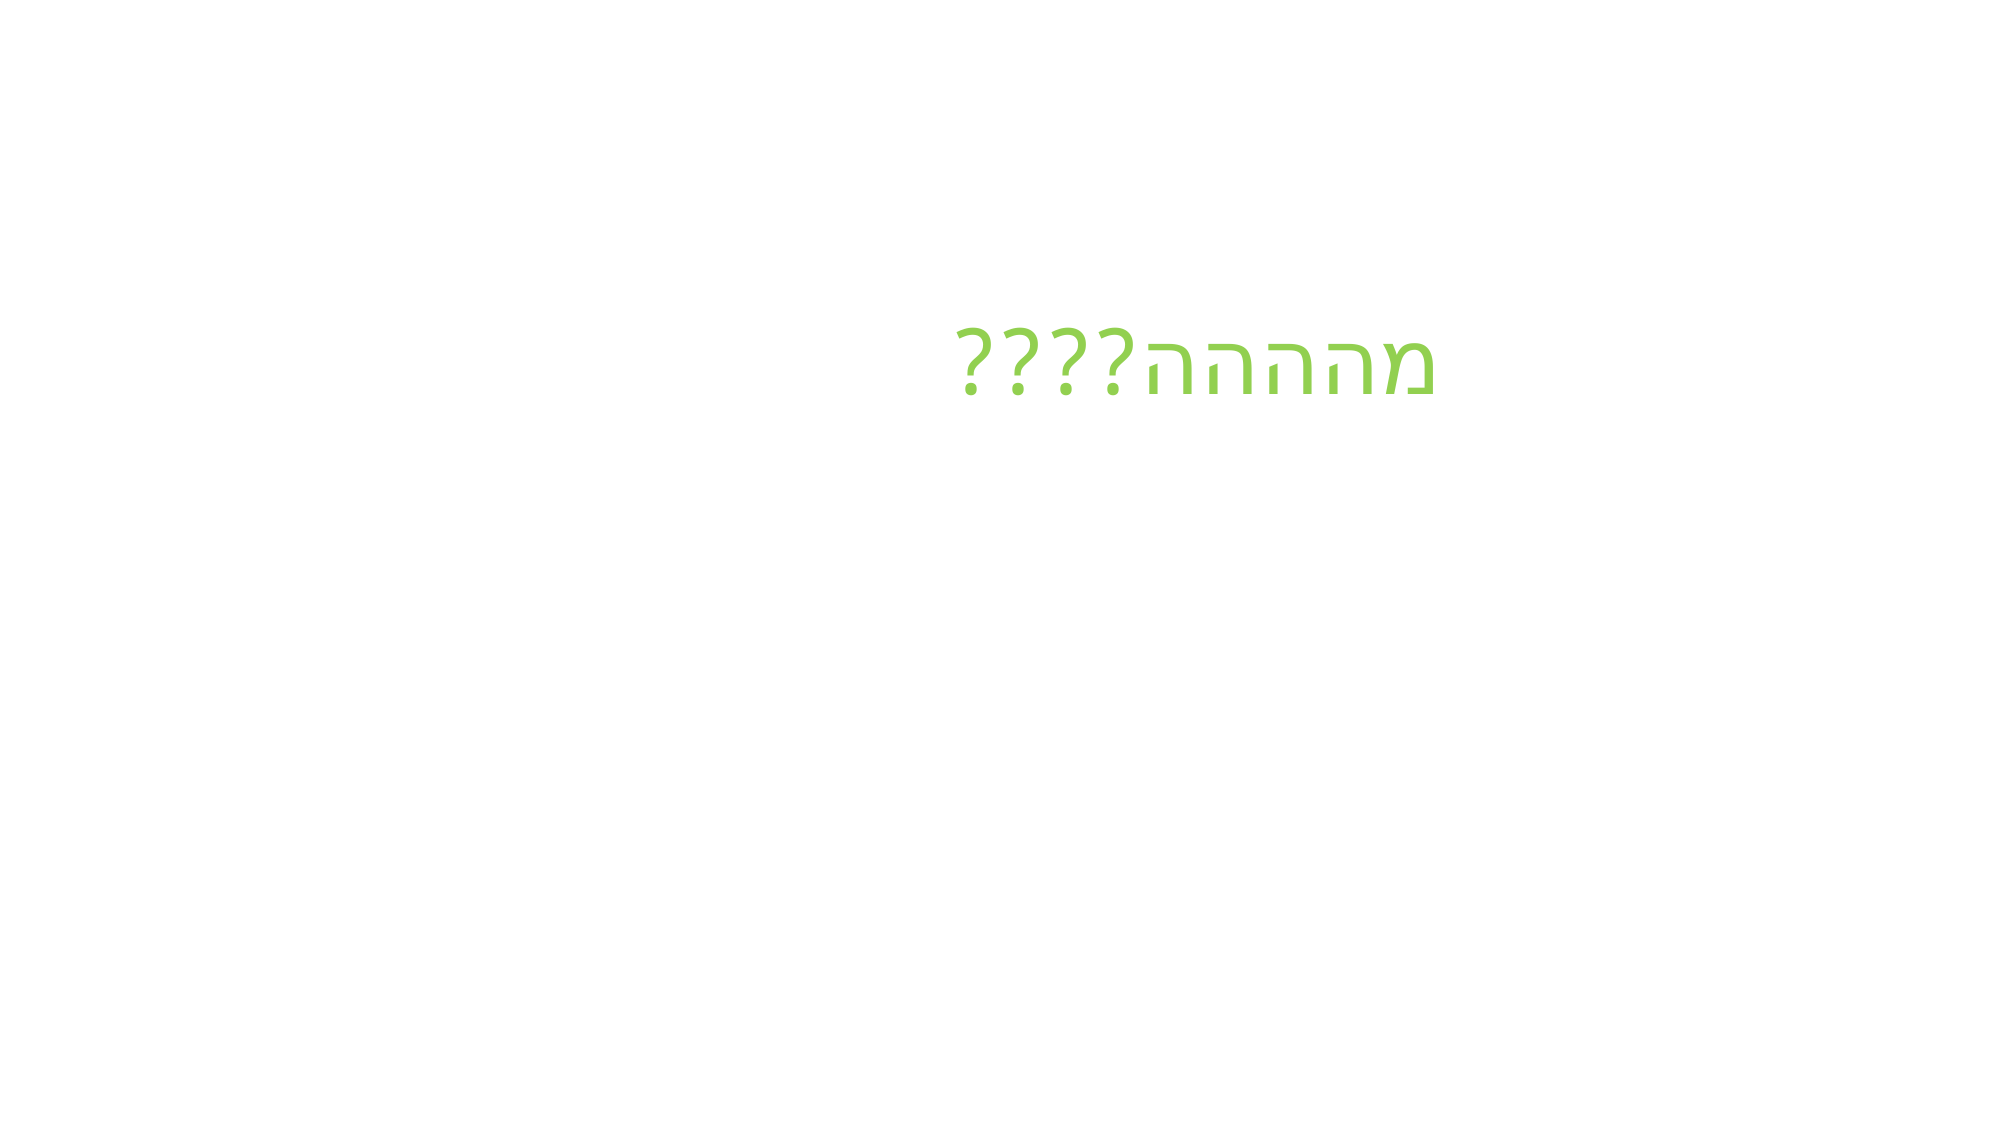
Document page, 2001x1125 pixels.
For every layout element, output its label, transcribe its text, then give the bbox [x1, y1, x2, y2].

text_box מהההה???? [586, 295, 1458, 421]
